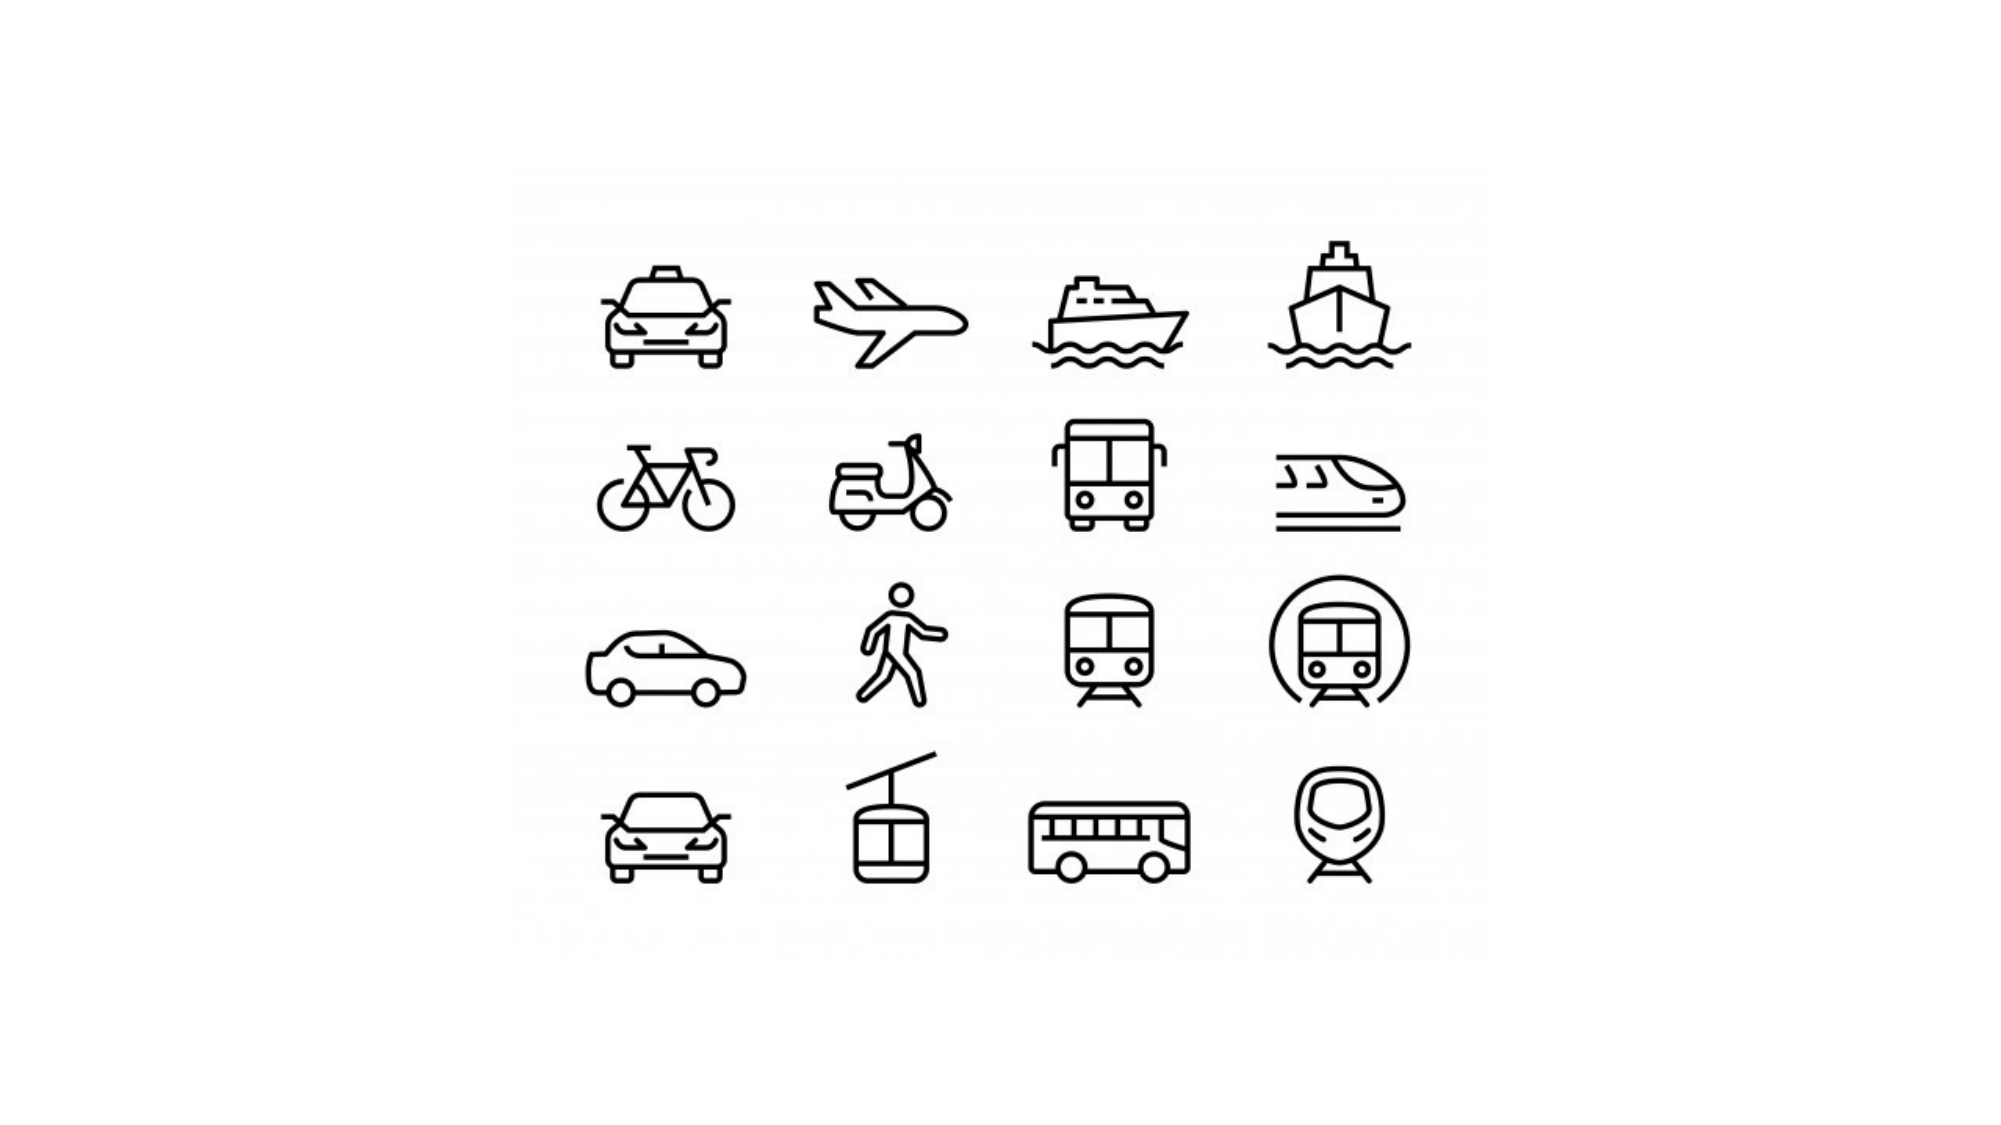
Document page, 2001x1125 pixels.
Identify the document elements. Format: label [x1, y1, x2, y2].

picture [510, 166, 1490, 959]
